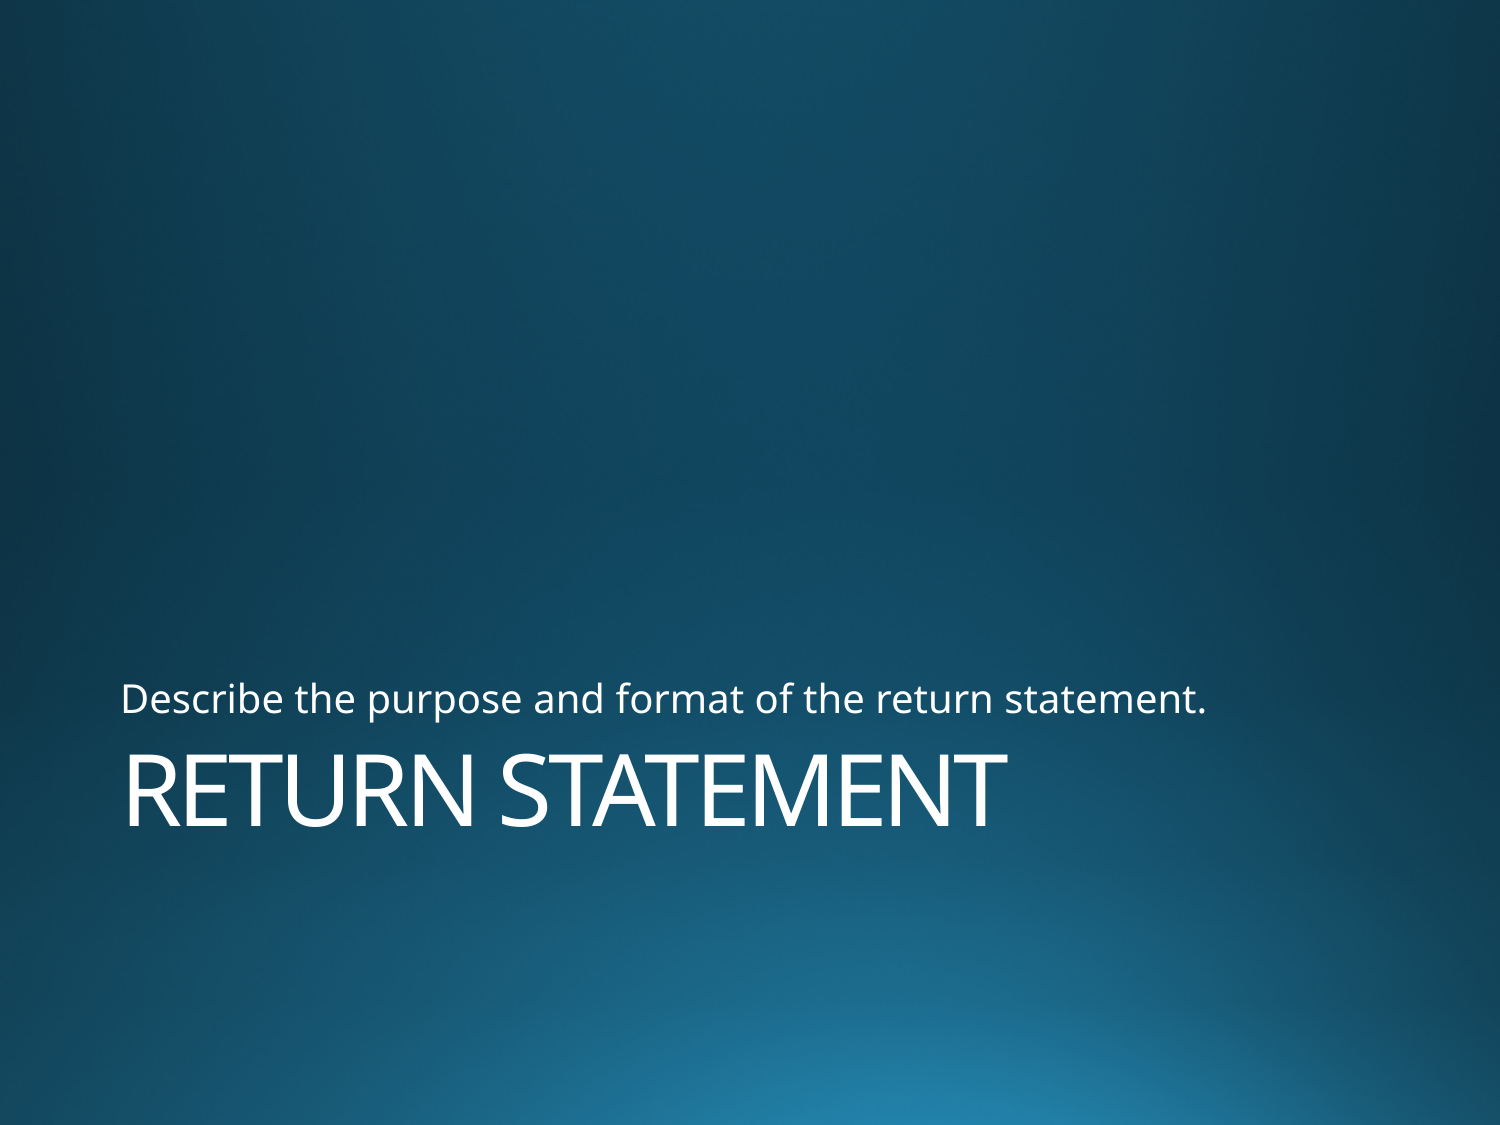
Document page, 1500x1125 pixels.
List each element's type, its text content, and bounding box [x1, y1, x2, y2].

picture [0, 0, 1500, 1125]
title RETURN STATEMENT [105, 732, 1231, 929]
subtitle Describe the purpose and format of the return statement. [105, 628, 1231, 730]
